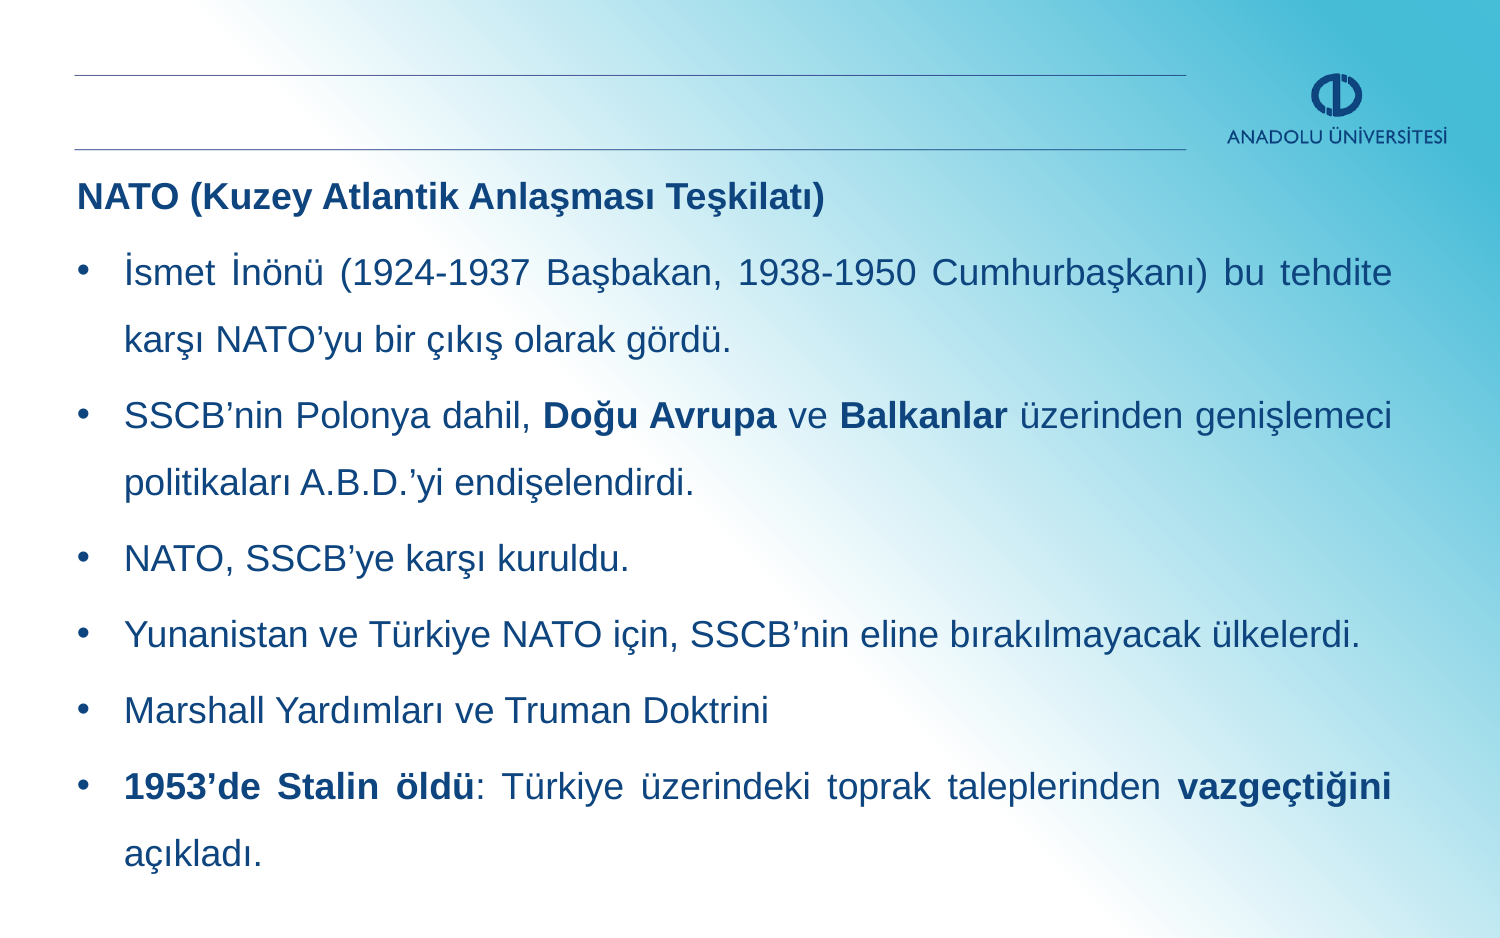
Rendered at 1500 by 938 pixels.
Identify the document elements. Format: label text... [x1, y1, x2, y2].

picture [0, 0, 1500, 938]
text_box NATO (Kuzey Atlantik Anlaşması Teşkilatı) İsmet İnönü (1924-1937 Başbakan, 1938-1950 Cumhurbaşkanı) bu tehdite karşı NATO’yu bir çıkış olarak gördü. SSCB’nin Polonya dahil, Doğu Avrupa ve Balkanlar üzerinden genişlemeci politikaları A.B.D.’yi endişelendirdi. NATO, SSCB’ye karşı kuruldu. Yunanistan ve Türkiye NATO için, SSCB’nin eline bırakılmayacak ülkelerdi. Marshall Yardımları ve Truman Doktrini 1953’de Stalin öldü: Türkiye üzerindeki toprak taleplerinden vazgeçtiğini açıkladı. [0, 134, 1408, 916]
